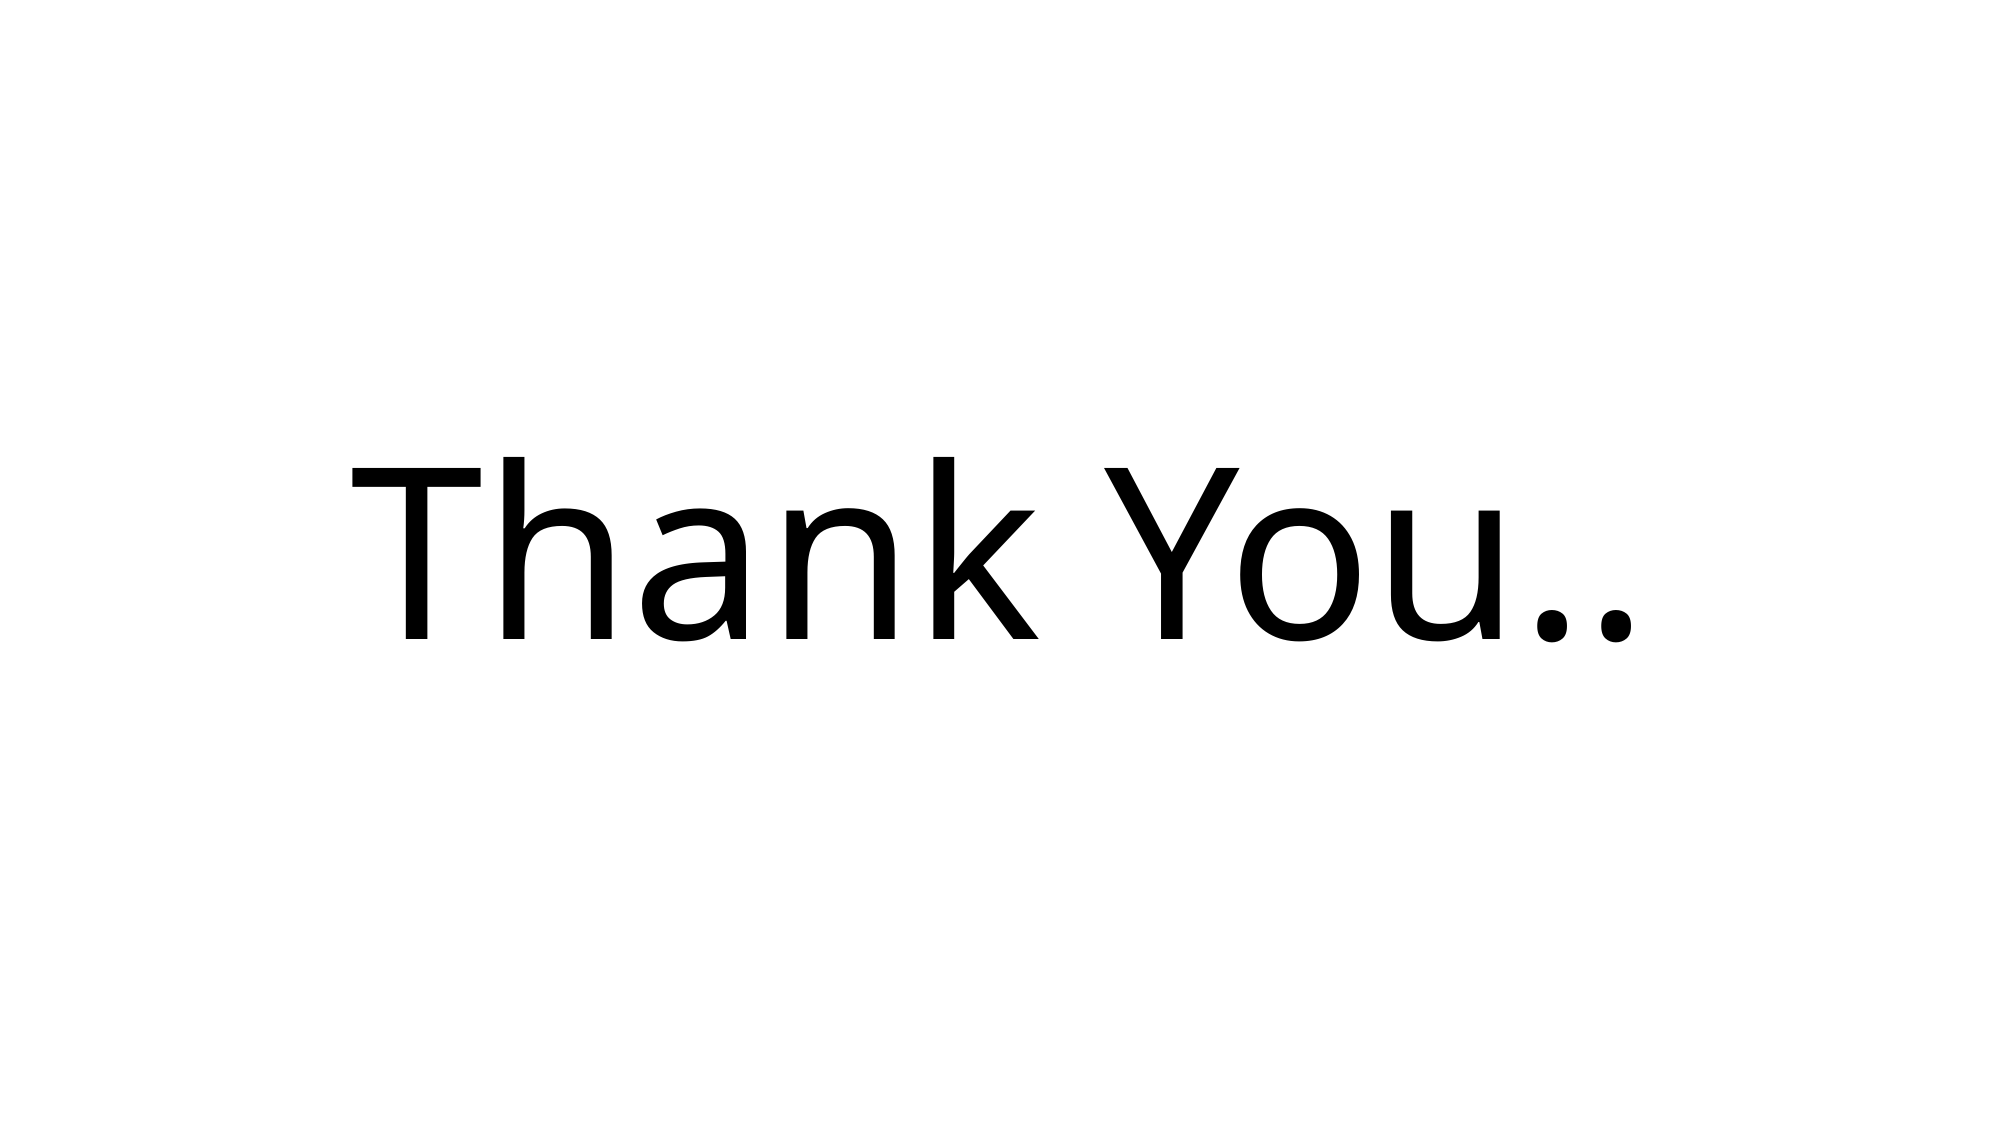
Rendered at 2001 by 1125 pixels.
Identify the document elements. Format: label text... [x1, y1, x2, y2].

title Thank You.. [137, 316, 1863, 809]
